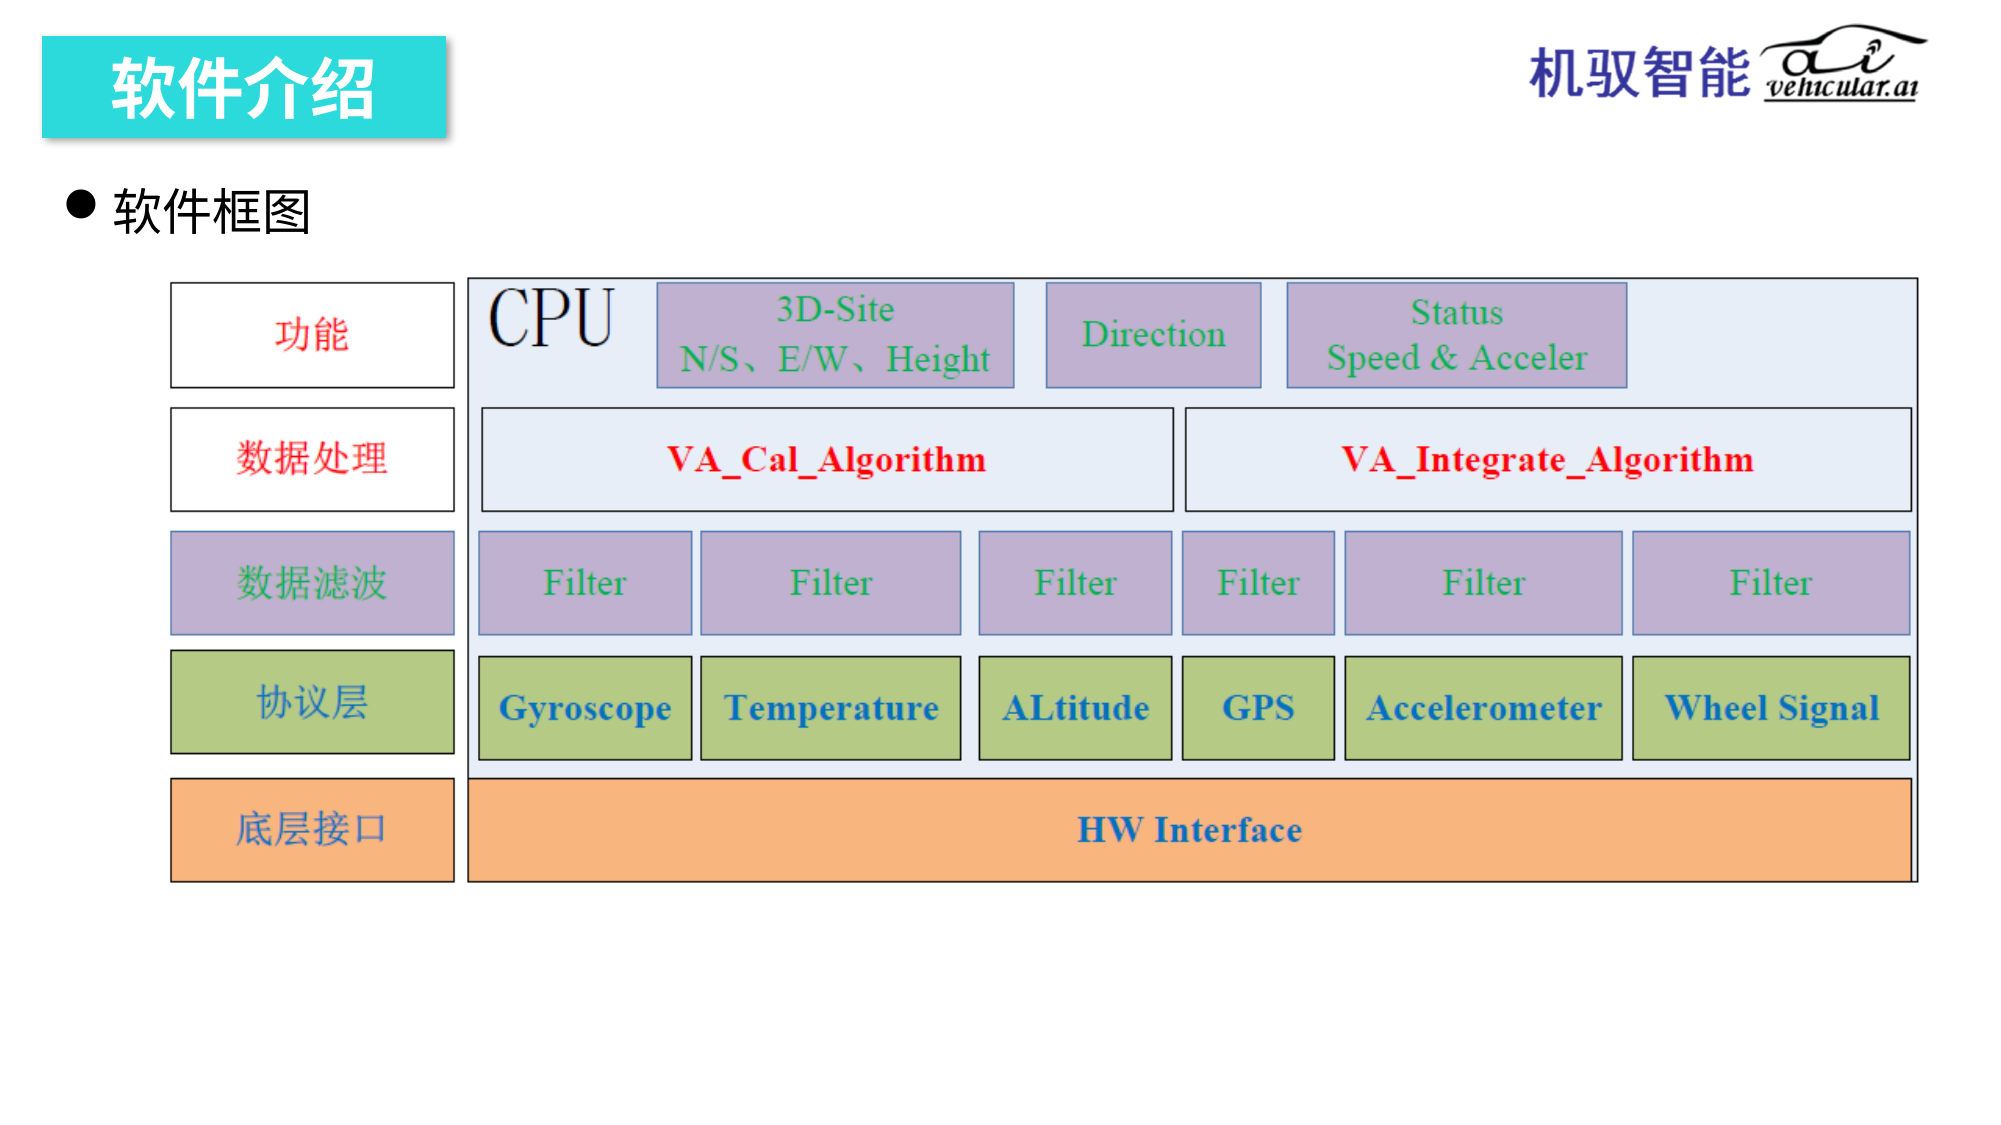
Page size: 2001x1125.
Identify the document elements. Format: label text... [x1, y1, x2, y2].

picture [149, 266, 1934, 906]
text_box 软件介绍 [42, 36, 445, 138]
text_box 软件框图 [55, 172, 835, 248]
picture [1517, 14, 1948, 117]
